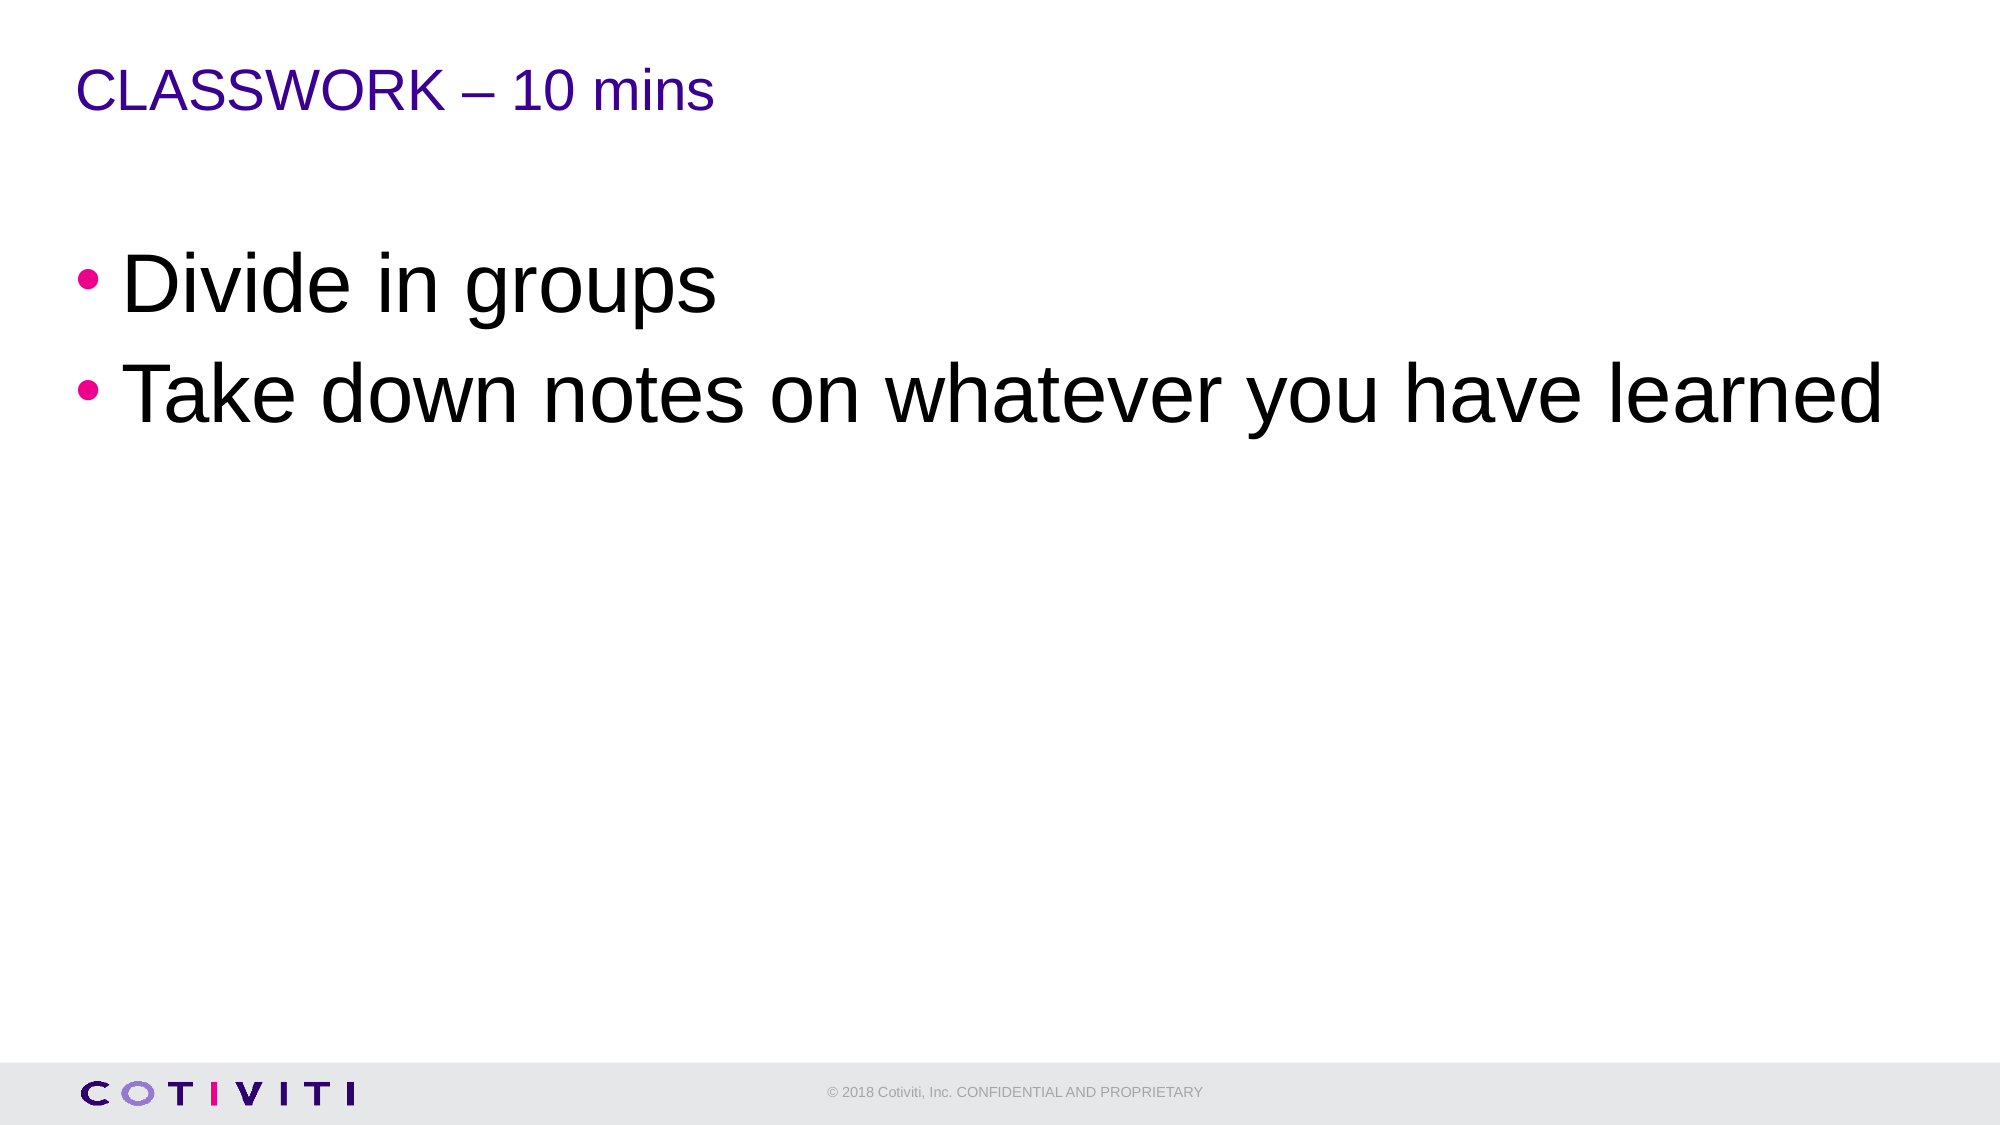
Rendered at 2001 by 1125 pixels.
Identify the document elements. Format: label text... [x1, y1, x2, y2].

title CLASSWORK – 10 mins [75, 59, 1925, 210]
picture [75, 1066, 369, 1119]
list Divide in groups Take down notes on whatever you have learned [75, 228, 1925, 1014]
